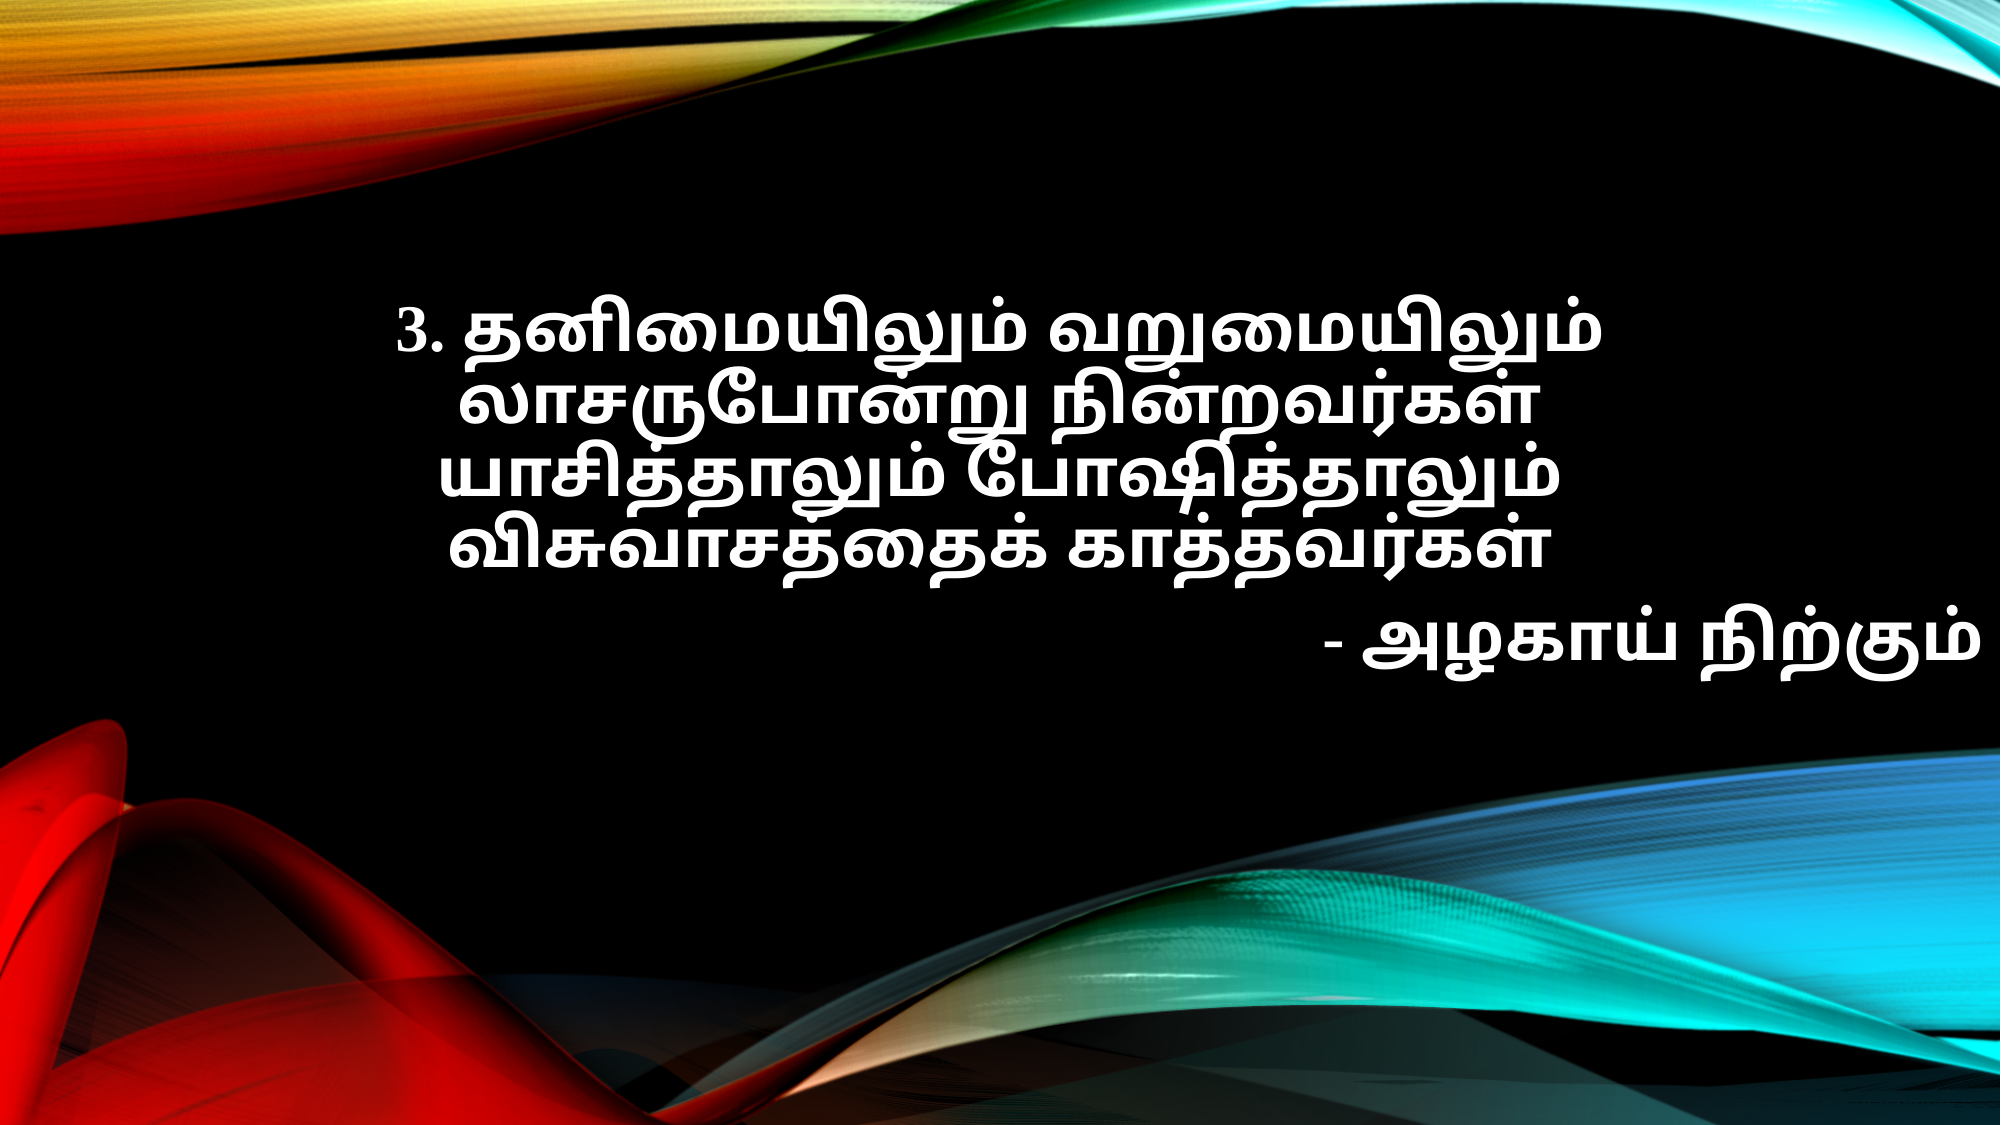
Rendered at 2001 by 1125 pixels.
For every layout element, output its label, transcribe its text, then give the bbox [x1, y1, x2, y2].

subtitle 3. தனிமையிலும் வறுமையிலும் லாசருபோன்று நின்றவர்கள் யாசித்தாலும் போஷித்தாலும் விசுவாசத்தைக் காத்தவர்கள் - அழகாய் நிற்கும் [0, 0, 2000, 1125]
